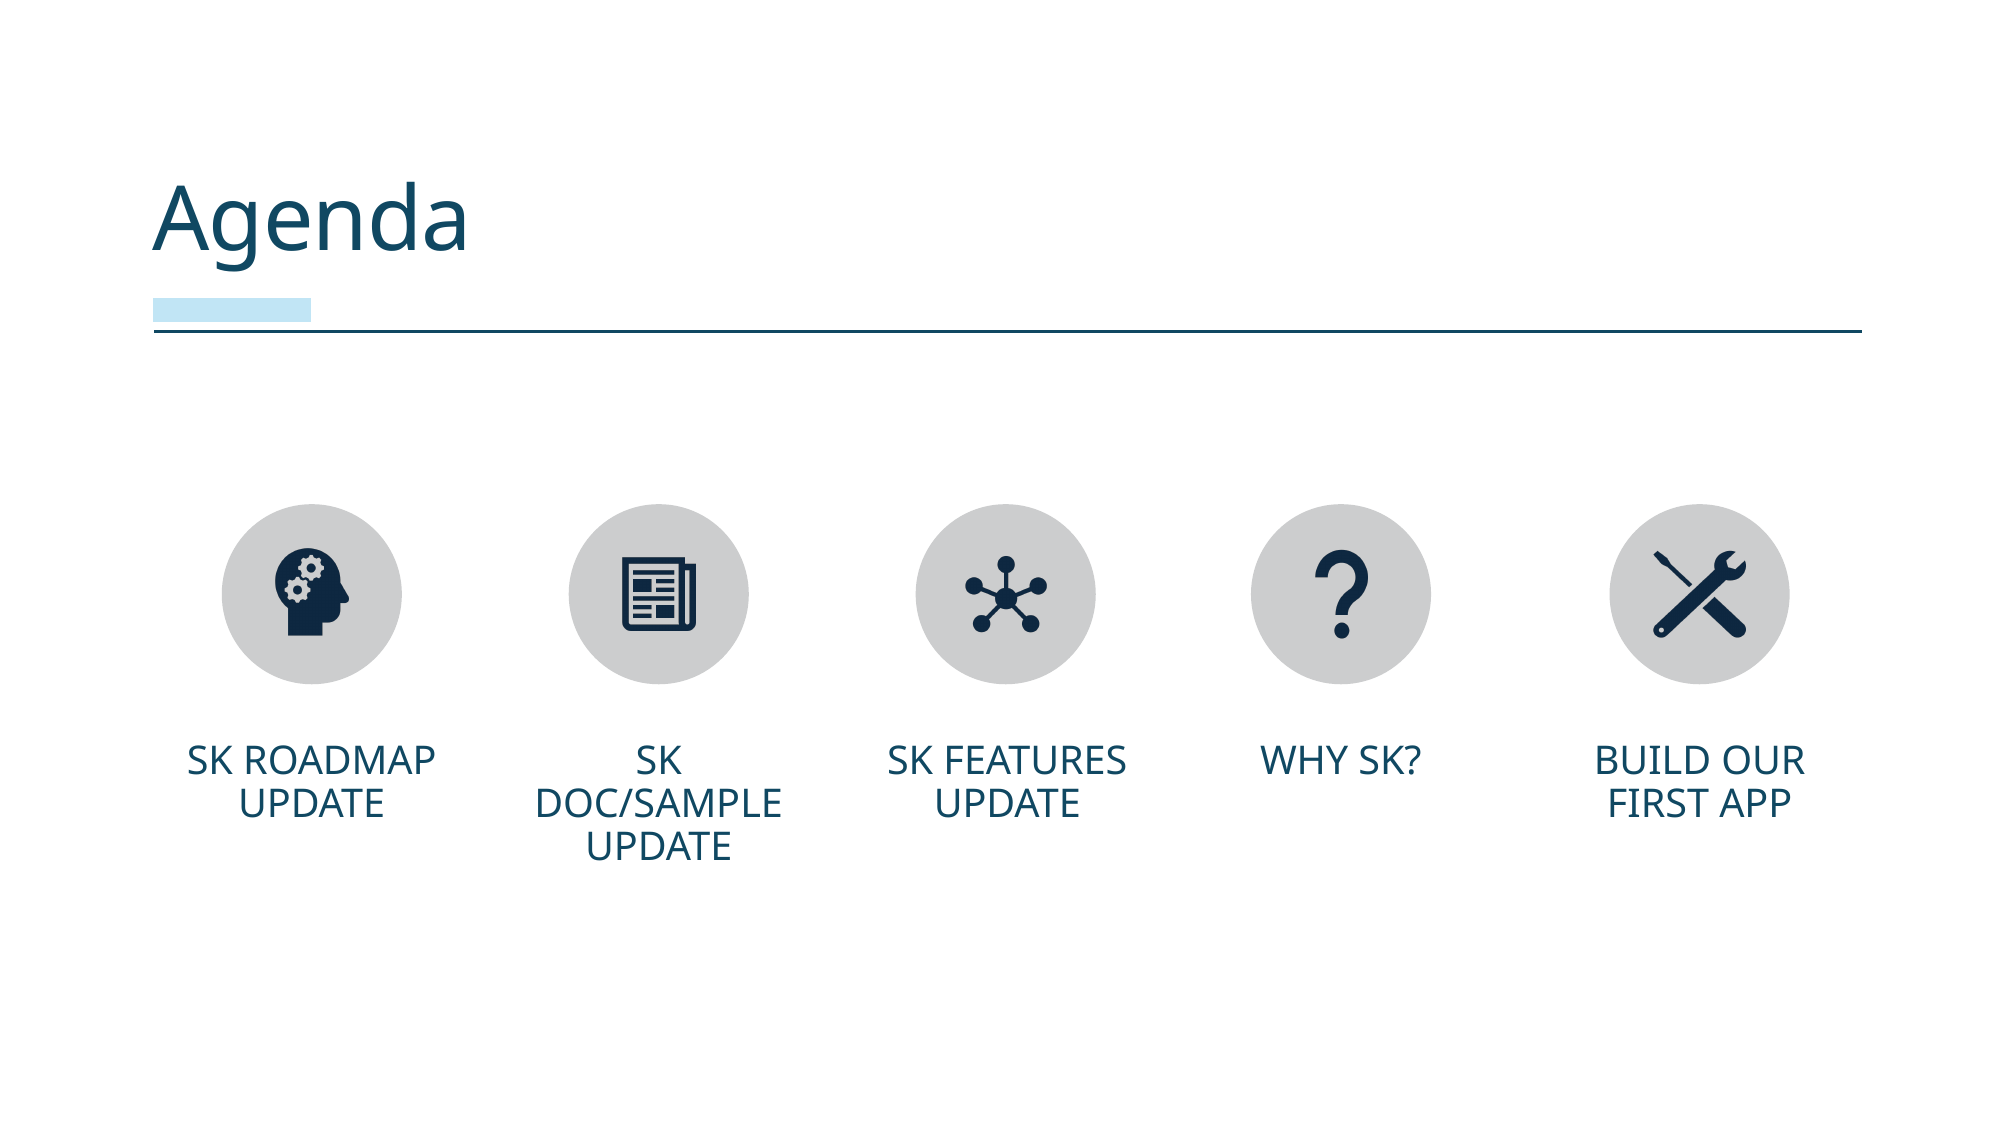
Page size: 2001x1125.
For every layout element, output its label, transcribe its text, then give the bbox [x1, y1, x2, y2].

title Agenda [137, 59, 539, 278]
text_box [153, 298, 311, 322]
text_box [163, 503, 1837, 859]
